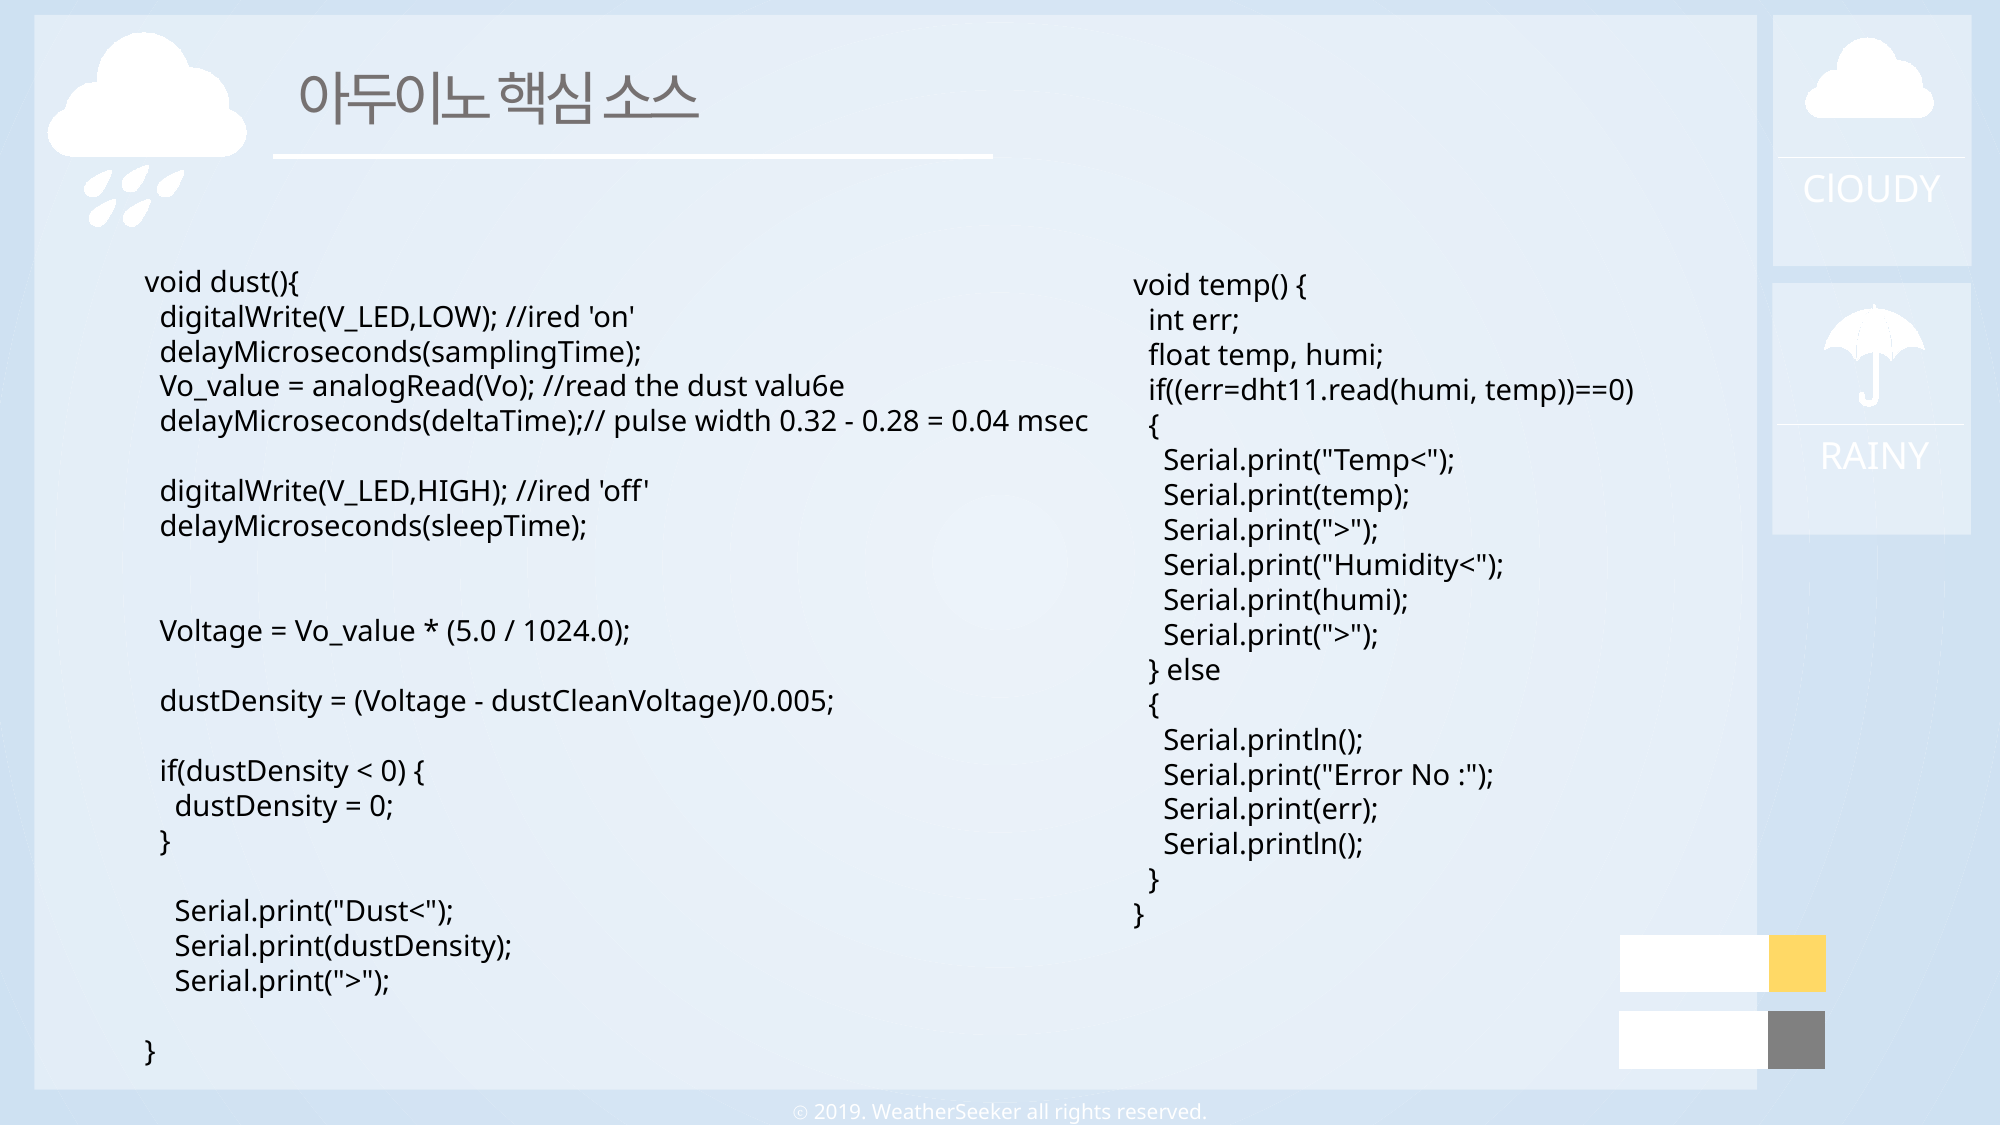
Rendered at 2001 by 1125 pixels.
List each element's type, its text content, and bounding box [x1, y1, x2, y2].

text_box [123, 199, 151, 227]
text_box [157, 170, 184, 197]
text_box [1772, 14, 1973, 258]
text_box [89, 199, 116, 227]
text_box 아두이노 핵심 소스 [283, 54, 717, 140]
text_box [1621, 935, 1825, 991]
text_box void dust(){ digitalWrite(V_LED,LOW); //ired 'on' delayMicroseconds(samplingTime); Vo_value = analogRead(Vo); //read the dust valu6e delayMicroseconds(deltaTime);// pulse width 0.32 - 0.28 = 0.04 msec digitalWrite(V_LED,HIGH); //ired 'off' delayMicroseconds(sleepTime); Voltage = Vo_value * (5.0 / 1024.0); dustDensity = (Voltage - dustCleanVoltage)/0.005; if(dustDensity < 0) { dustDensity = 0; } Serial.print("Dust<"); Serial.print(dustDensity); Serial.print(">"); } [129, 255, 1136, 1075]
text_box [33, 14, 1758, 1091]
text_box [47, 32, 247, 157]
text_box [1620, 1012, 1825, 1068]
text_box [84, 170, 112, 197]
text_box void temp() { int err; float temp, humi; if((err=dht11.read(humi, temp))==0) { Serial.print("Temp<"); Serial.print(temp); Serial.print(">"); Serial.print("Humidity<"); Serial.print(humi); Serial.print(">"); } else { Serial.println(); Serial.print("Error No :"); Serial.print(err); Serial.println(); } } [1118, 258, 2000, 938]
text_box [1805, 37, 1934, 118]
text_box [122, 165, 149, 192]
text_box ClOUDY [1787, 158, 1956, 218]
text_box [1772, 283, 1971, 535]
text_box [1824, 304, 1925, 407]
